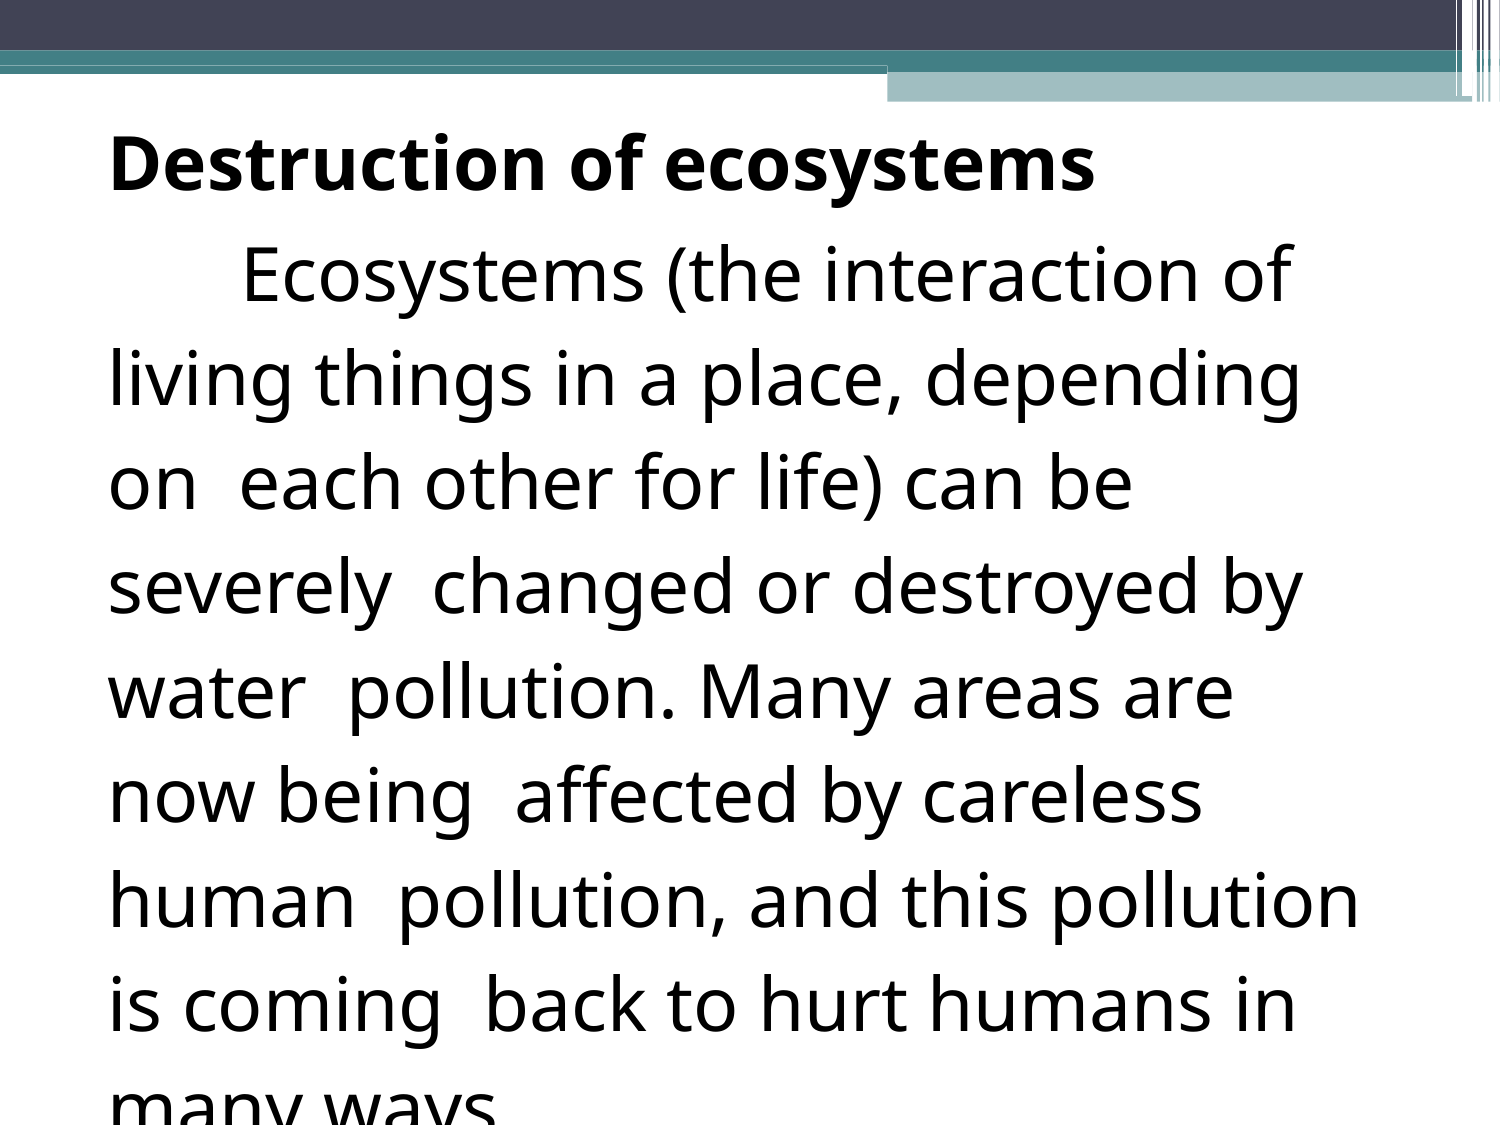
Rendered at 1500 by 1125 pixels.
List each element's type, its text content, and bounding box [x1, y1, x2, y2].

text_box Destruction of ecosystems Ecosystems (the interaction of living things in a place, depending on each other for life) can be severely changed or destroyed by water pollution. Many areas are now being affected by careless human pollution, and this pollution is coming back to hurt humans in many ways. [105, 92, 1383, 1125]
